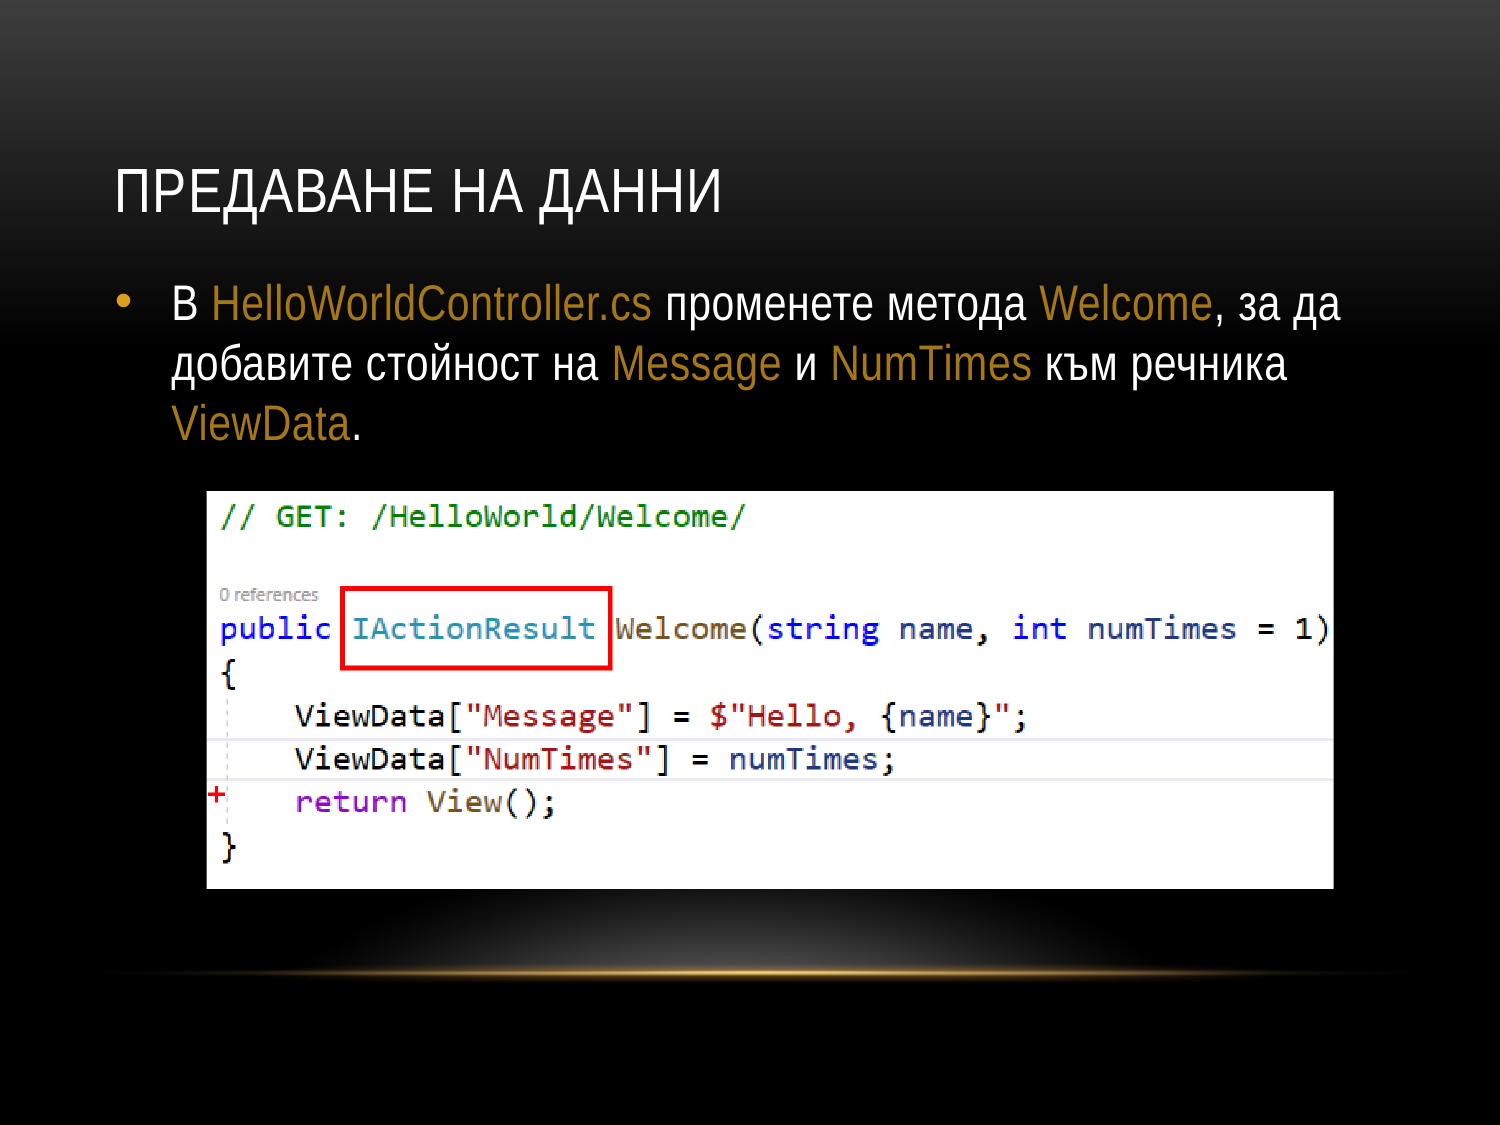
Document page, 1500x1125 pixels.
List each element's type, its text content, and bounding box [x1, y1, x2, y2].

picture [0, 0, 1500, 1125]
list В HelloWorldController.cs променете метода Welcome, за да добавите стойност на Message и NumTimes към речника ViewData. [99, 262, 1400, 938]
title Предаване на данни [99, 45, 1400, 233]
